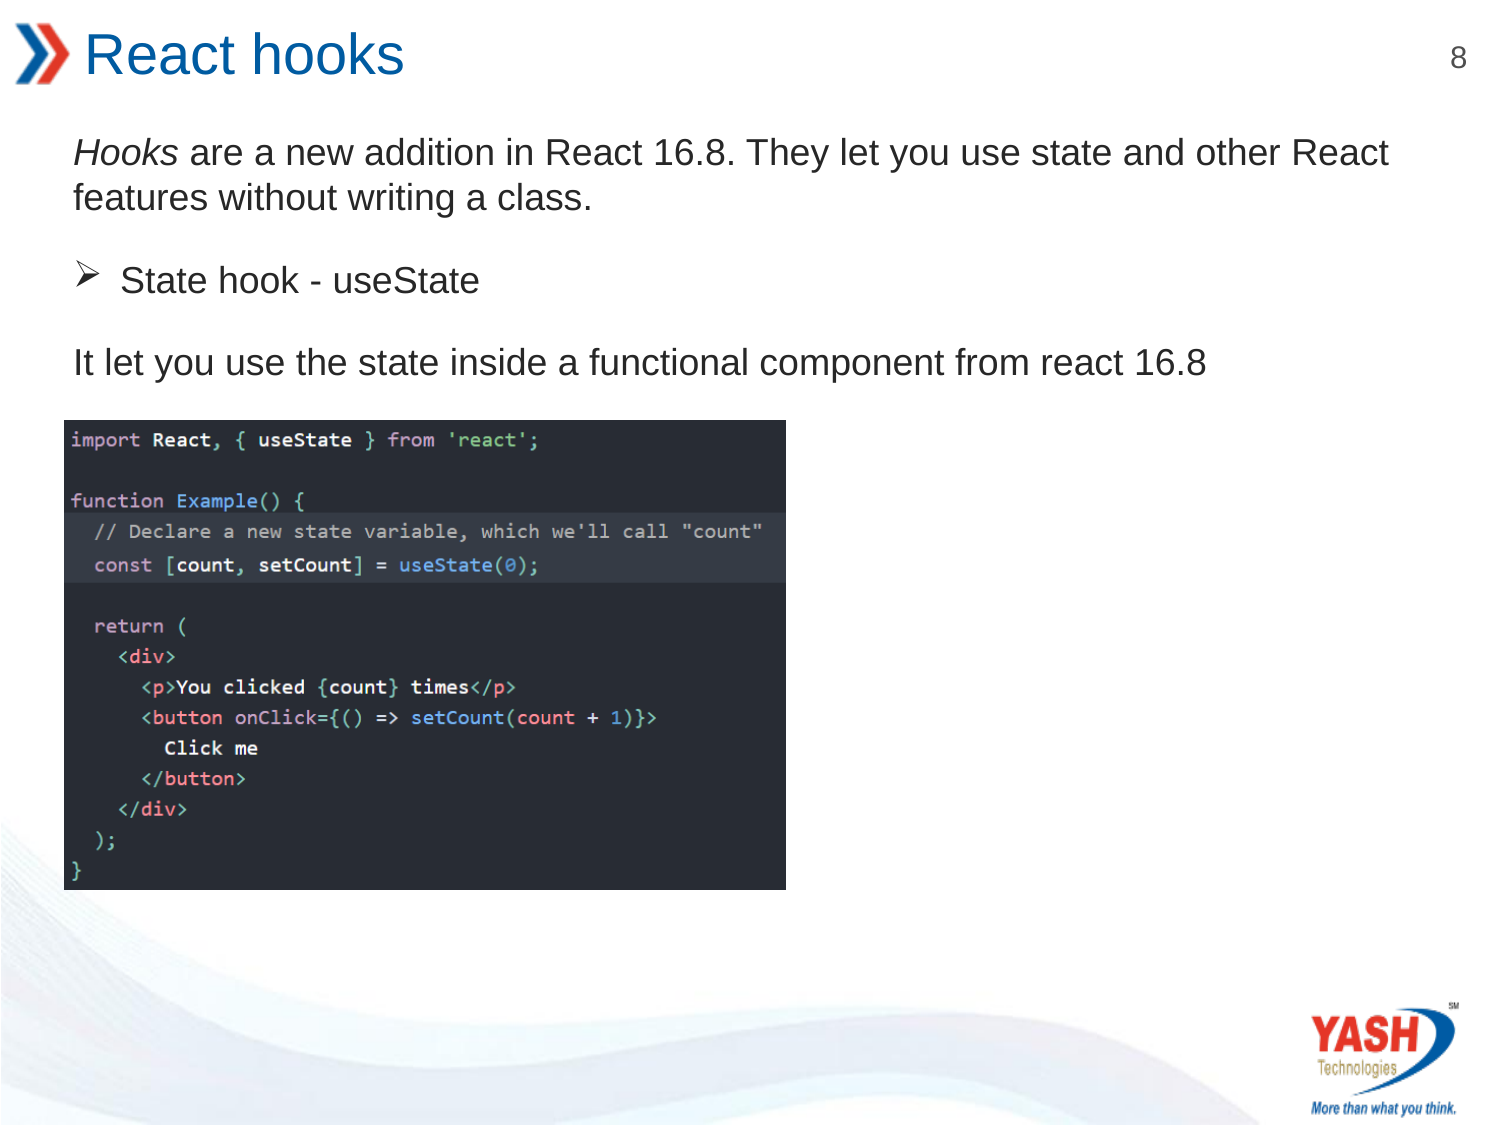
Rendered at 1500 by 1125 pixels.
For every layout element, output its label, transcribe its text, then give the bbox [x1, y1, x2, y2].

picture [13, 22, 69, 85]
picture [1, 93, 1500, 1125]
title React hooks [69, 9, 1420, 94]
list Hooks are a new addition in React 16.8. They let you use state and other React features without writing a class. State hook - useState It let you use the state inside a functional component from react 16.8 [58, 120, 1443, 914]
